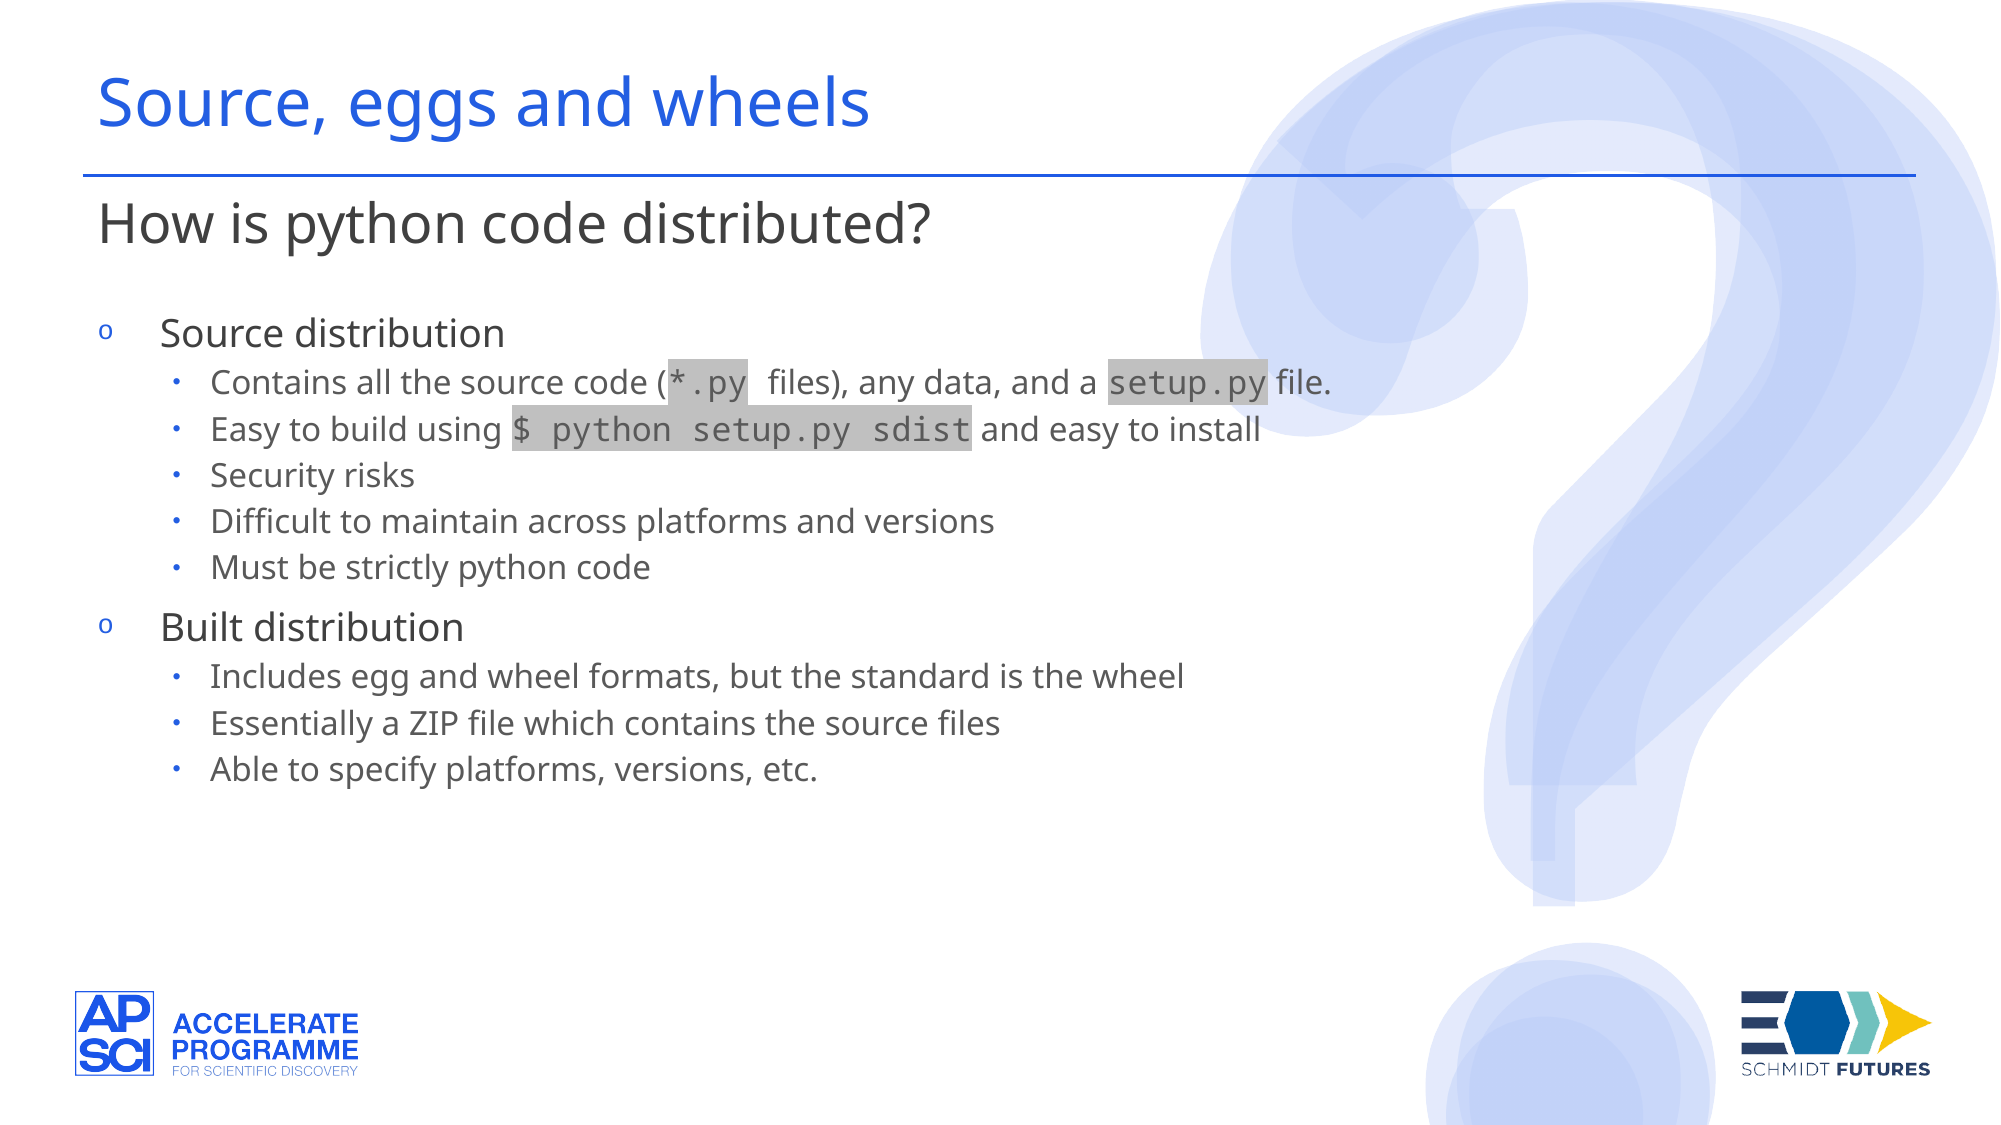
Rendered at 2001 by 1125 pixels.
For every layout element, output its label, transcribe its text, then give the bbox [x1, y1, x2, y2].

list Source distribution Contains all the source code (*.py files), any data, and a setup.py file. Easy to build using $ python setup.py sdist and easy to install Security risks Difficult to maintain across platforms and versions Must be strictly python code Built distribution Includes egg and wheel formats, but the standard is the wheel Essentially a ZIP file which contains the source files Able to specify platforms, versions, etc. [82, 306, 1916, 962]
list How is python code distributed? [82, 187, 1916, 287]
picture [75, 991, 358, 1076]
picture [1741, 991, 1933, 1076]
list Source, eggs and wheels [82, 61, 1916, 166]
